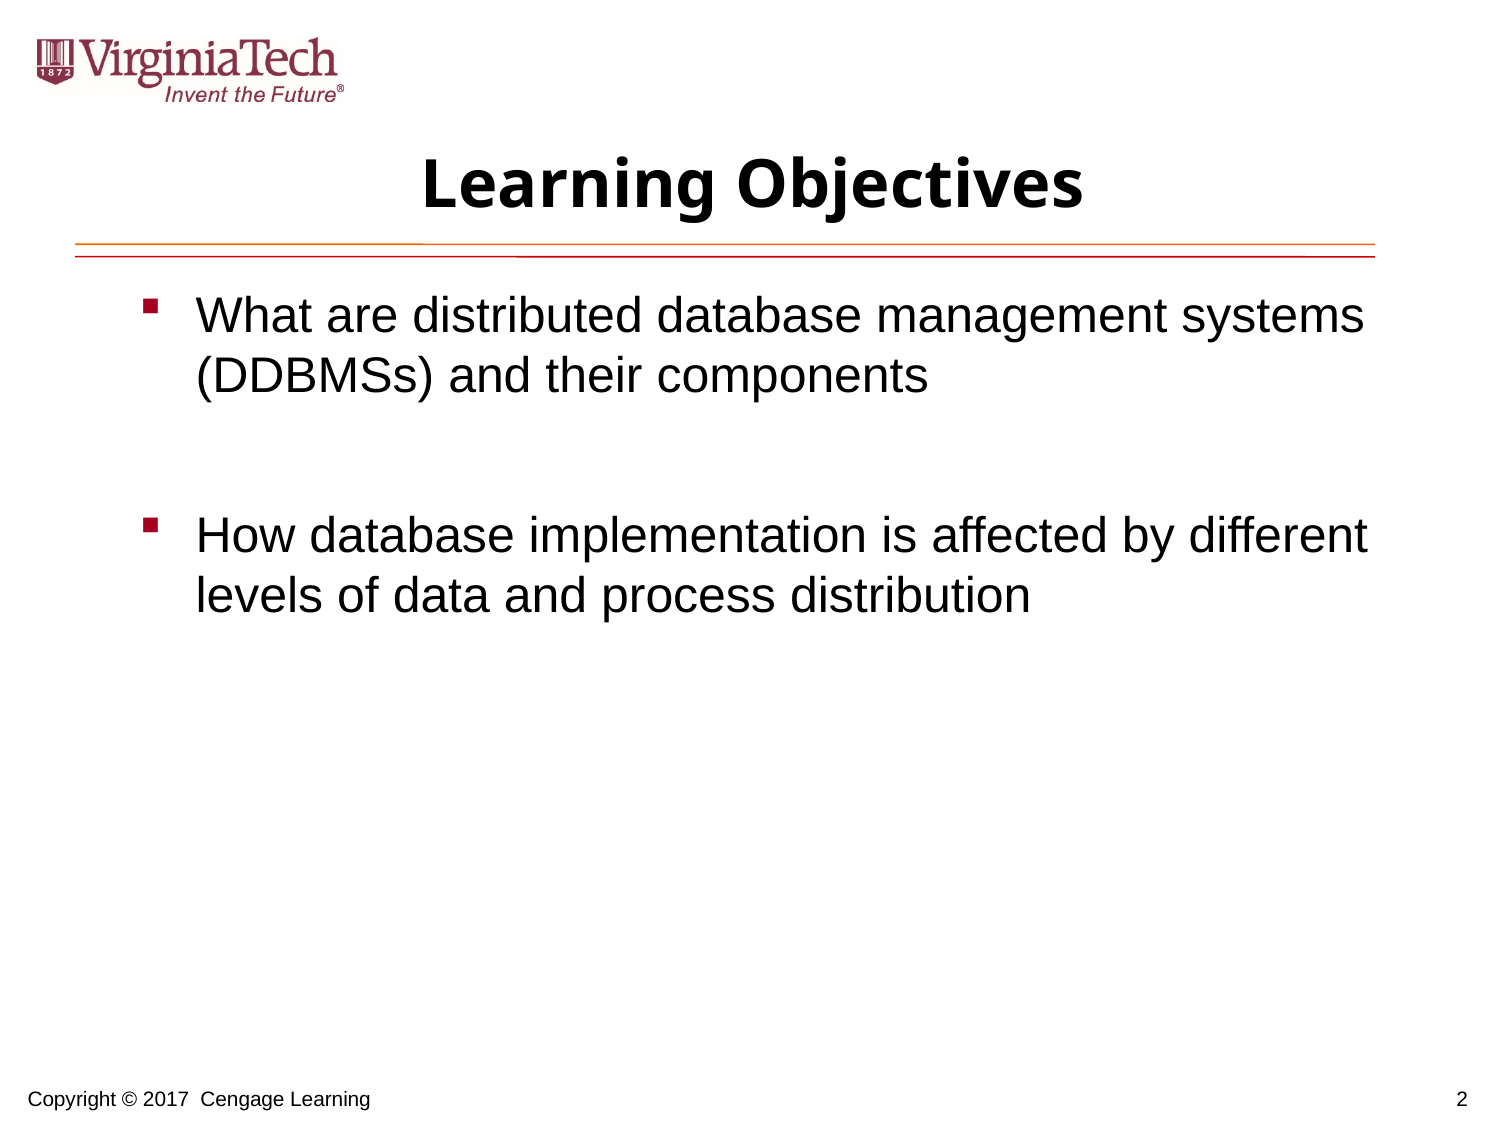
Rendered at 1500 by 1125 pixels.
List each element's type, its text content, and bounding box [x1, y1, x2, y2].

list What are distributed database management systems (DDBMSs) and their components How database implementation is affected by different levels of data and process distribution [56, 275, 1445, 1038]
text_box 2 [1441, 1077, 1500, 1116]
picture [37, 37, 344, 102]
title Learning Objectives [246, 87, 1260, 275]
text_box Copyright © 2017 Cengage Learning [12, 1078, 488, 1116]
